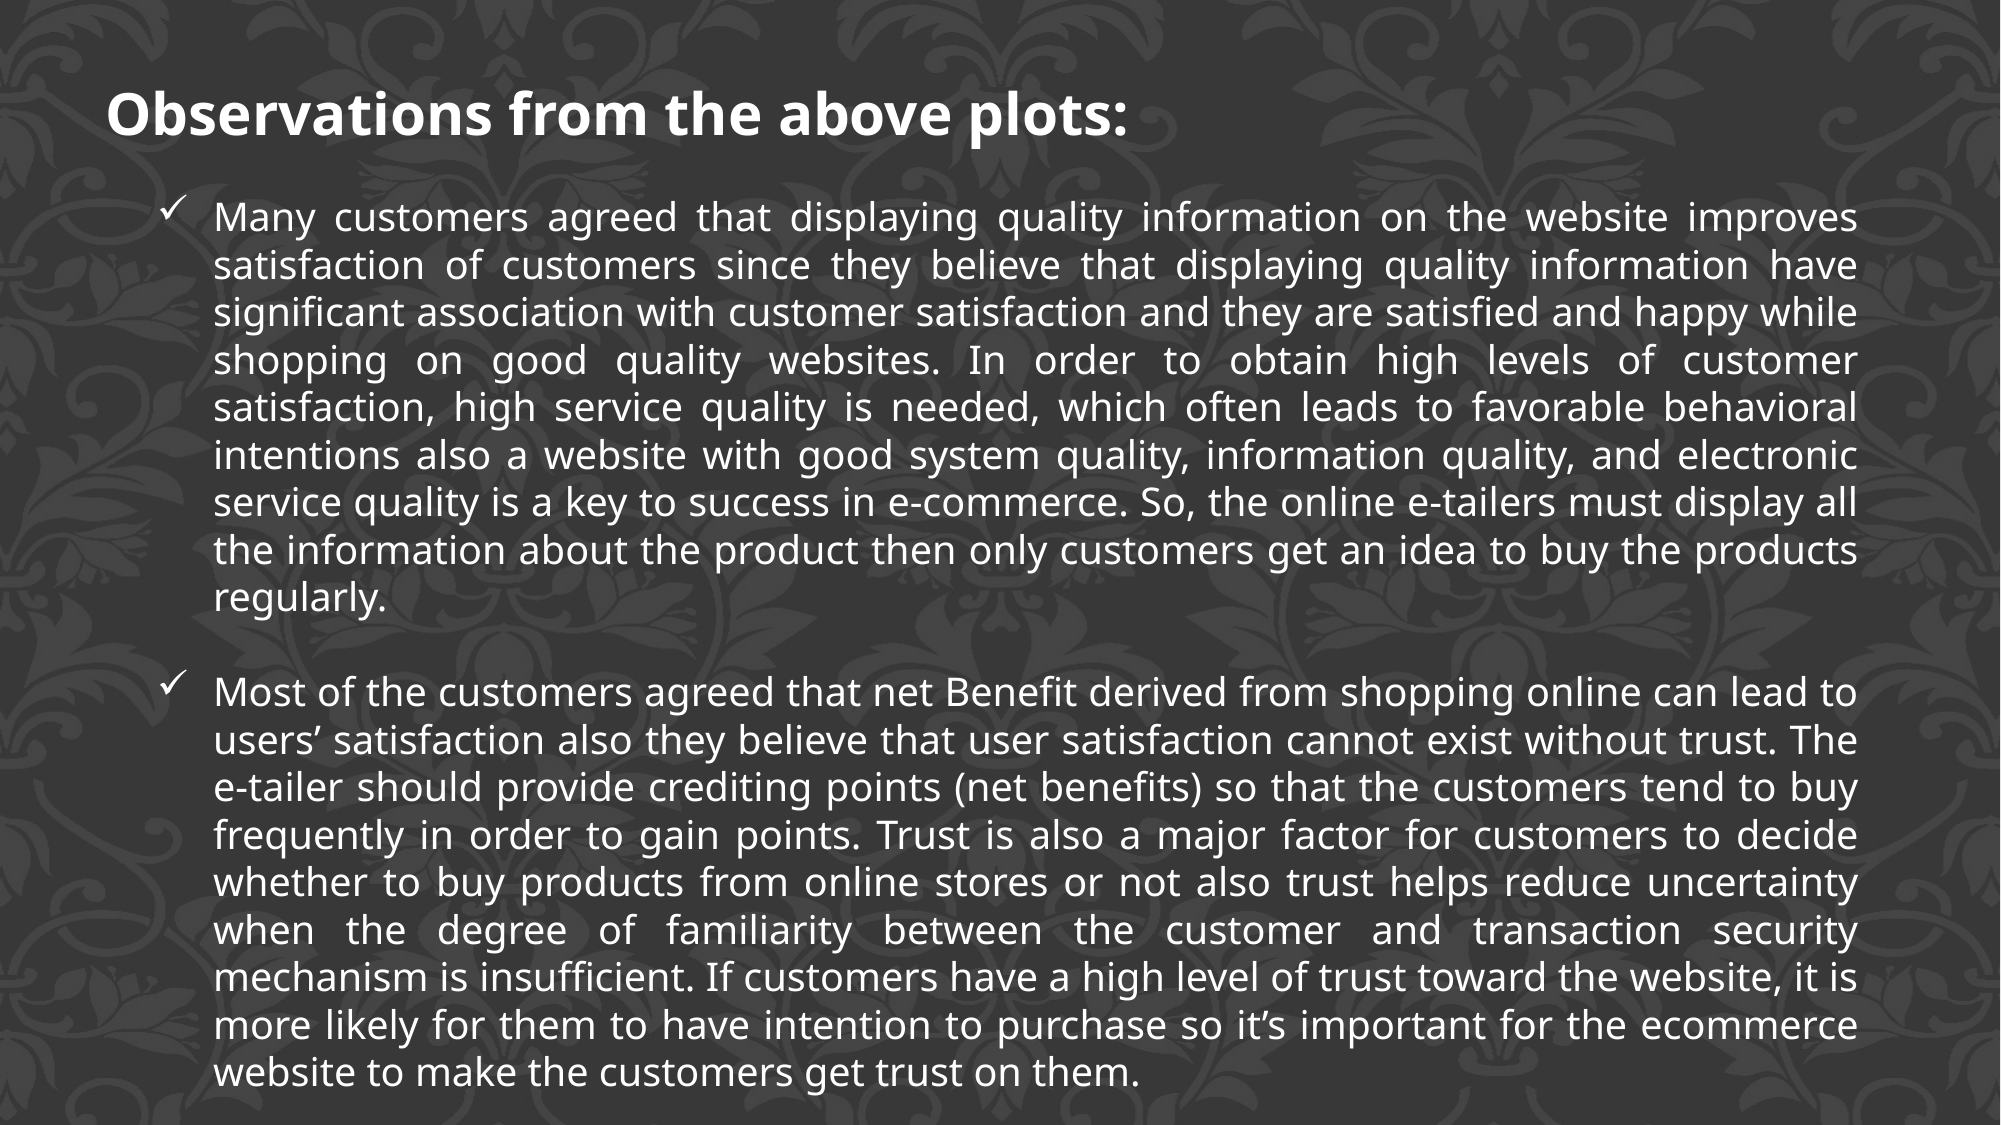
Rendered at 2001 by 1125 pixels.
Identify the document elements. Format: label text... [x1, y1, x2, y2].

text_box Observations from the above plots: [90, 70, 1175, 155]
text_box Many customers agreed that displaying quality information on the website improves satisfaction of customers since they believe that displaying quality information have significant association with customer satisfaction and they are satisfied and happy while shopping on good quality websites. In order to obtain high levels of customer satisfaction, high service quality is needed, which often leads to favorable behavioral intentions also a website with good system quality, information quality, and electronic service quality is a key to success in e-commerce. So, the online e-tailers must display all the information about the product then only customers get an idea to buy the products regularly. Most of the customers agreed that net Benefit derived from shopping online can lead to users’ satisfaction also they believe that user satisfaction cannot exist without trust. The e-tailer should provide crediting points (net benefits) so that the customers tend to buy frequently in order to gain points. Trust is also a major factor for customers to decide whether to buy products from online stores or not also trust helps reduce uncertainty when the degree of familiarity between the customer and transaction security mechanism is insufficient. If customers have a high level of trust toward the website, it is more likely for them to have intention to purchase so it’s important for the ecommerce website to make the customers get trust on them. [142, 185, 1875, 1125]
